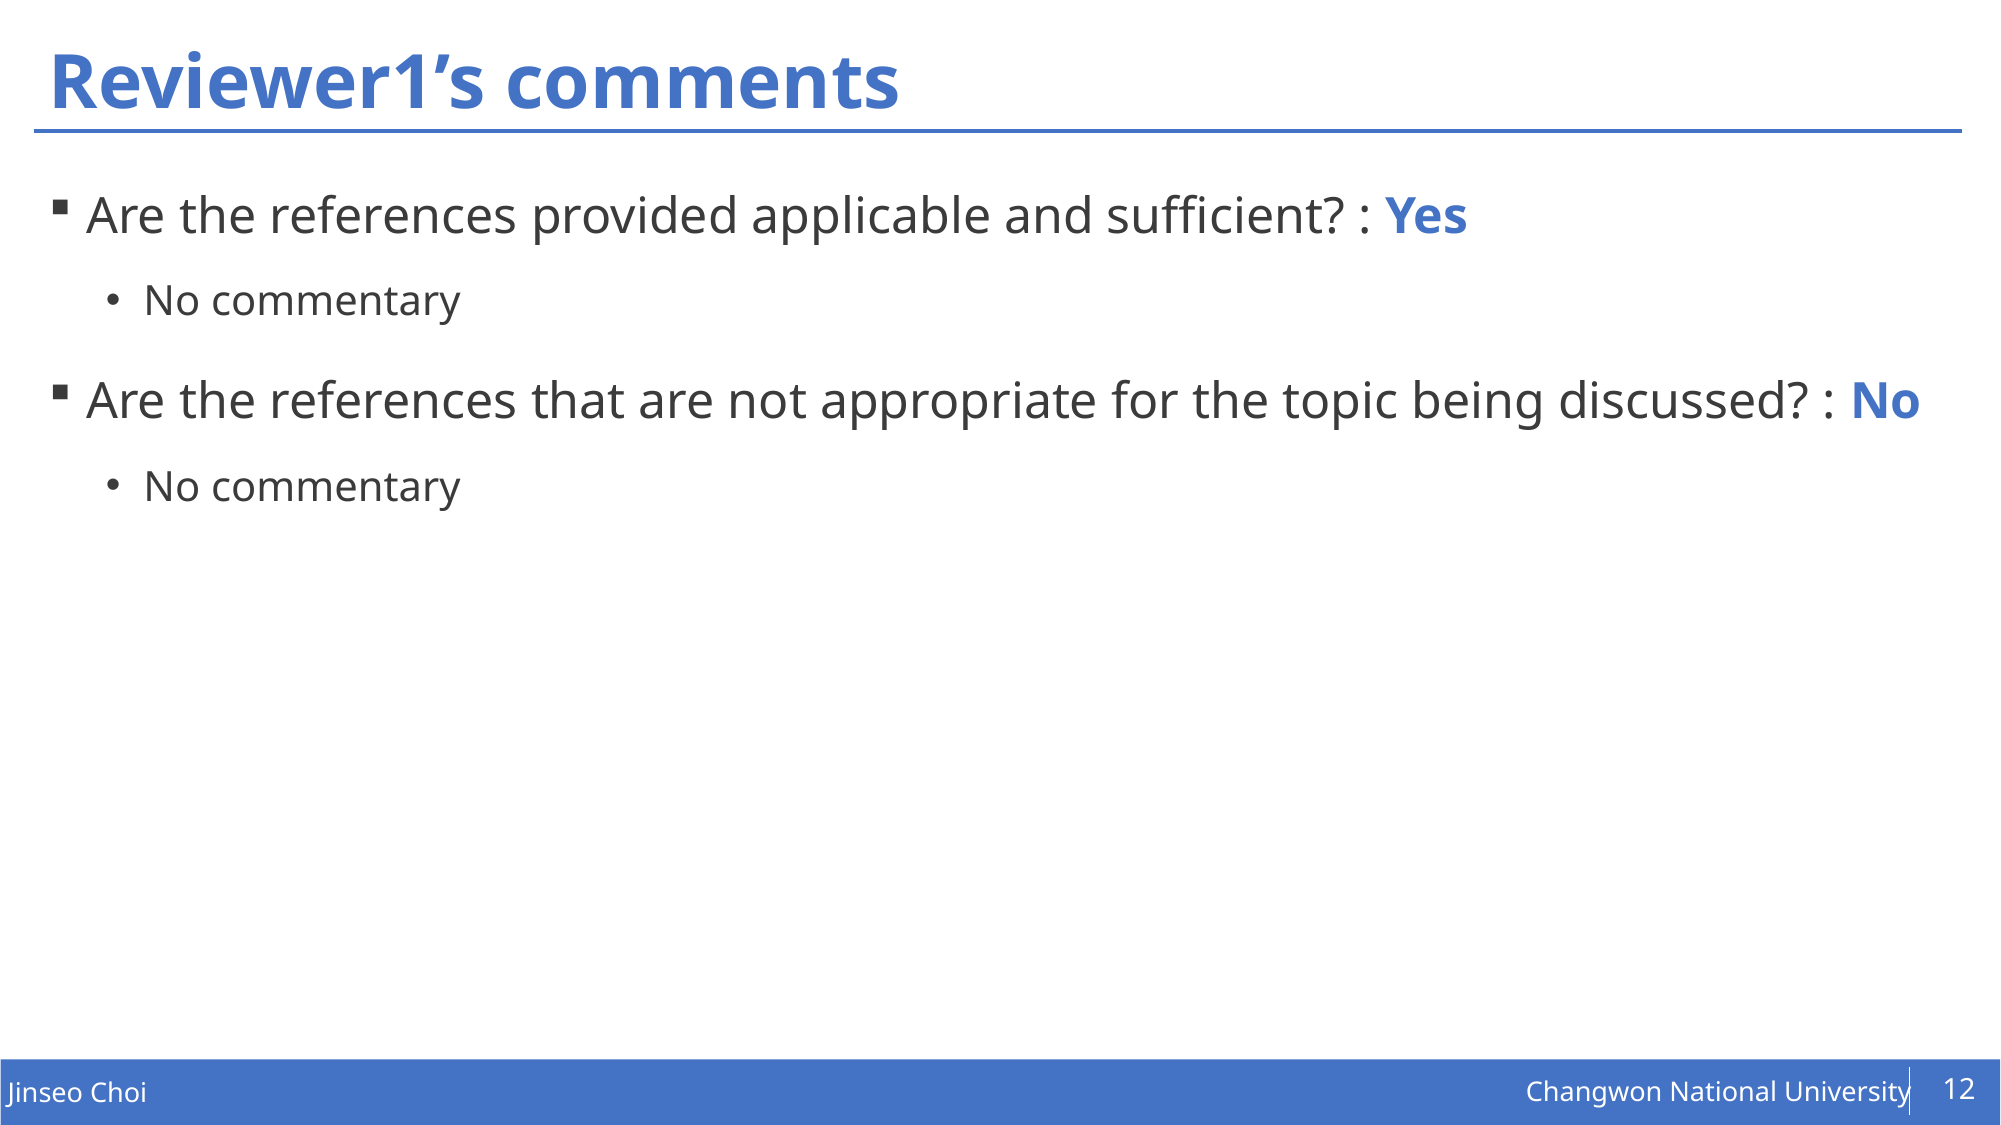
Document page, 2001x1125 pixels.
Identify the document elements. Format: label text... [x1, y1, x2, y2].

title Reviewer1’s comments [33, 27, 1963, 143]
list Are the references provided applicable and sufficient? : Yes No commentary Are the references that are not appropriate for the topic being discussed? : No No commentary [33, 152, 1963, 997]
slide_number 12 [1922, 1060, 1996, 1121]
